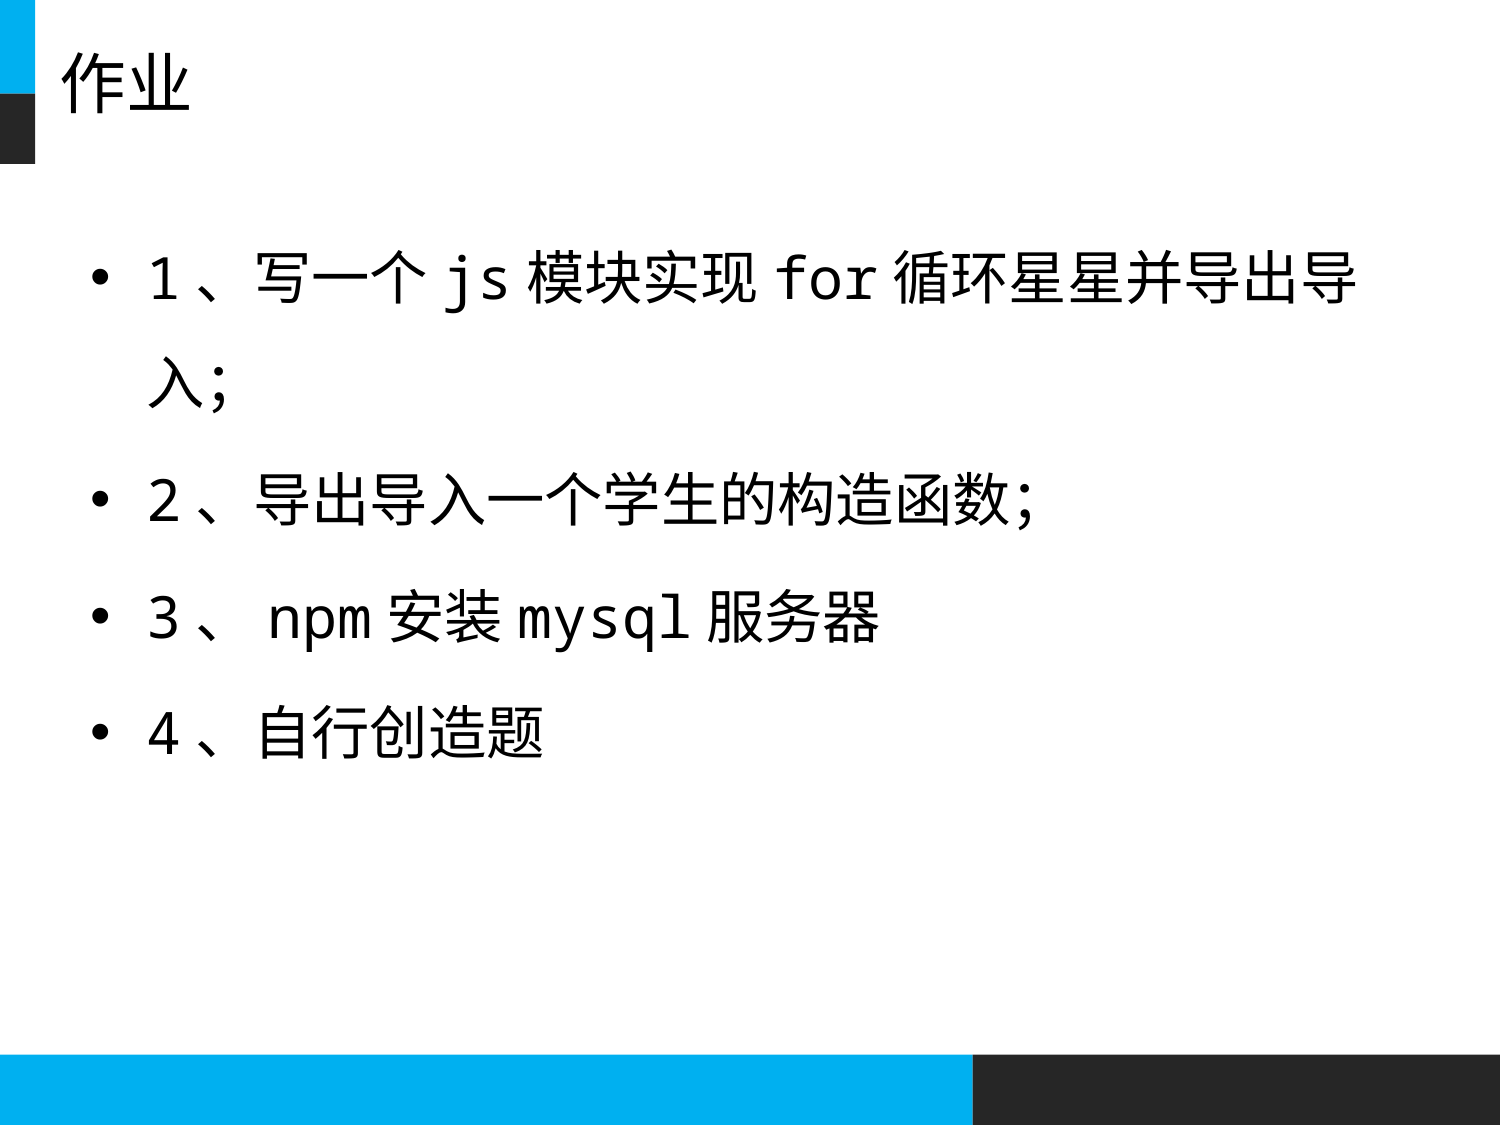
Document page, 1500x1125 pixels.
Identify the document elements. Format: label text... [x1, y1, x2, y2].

title 作业 [44, 0, 1454, 164]
list 1、写一个js模块实现for循环星星并导出导入； 2、导出导入一个学生的构造函数； 3、npm安装mysql服务器 4、自行创造题 [75, 199, 1425, 1005]
